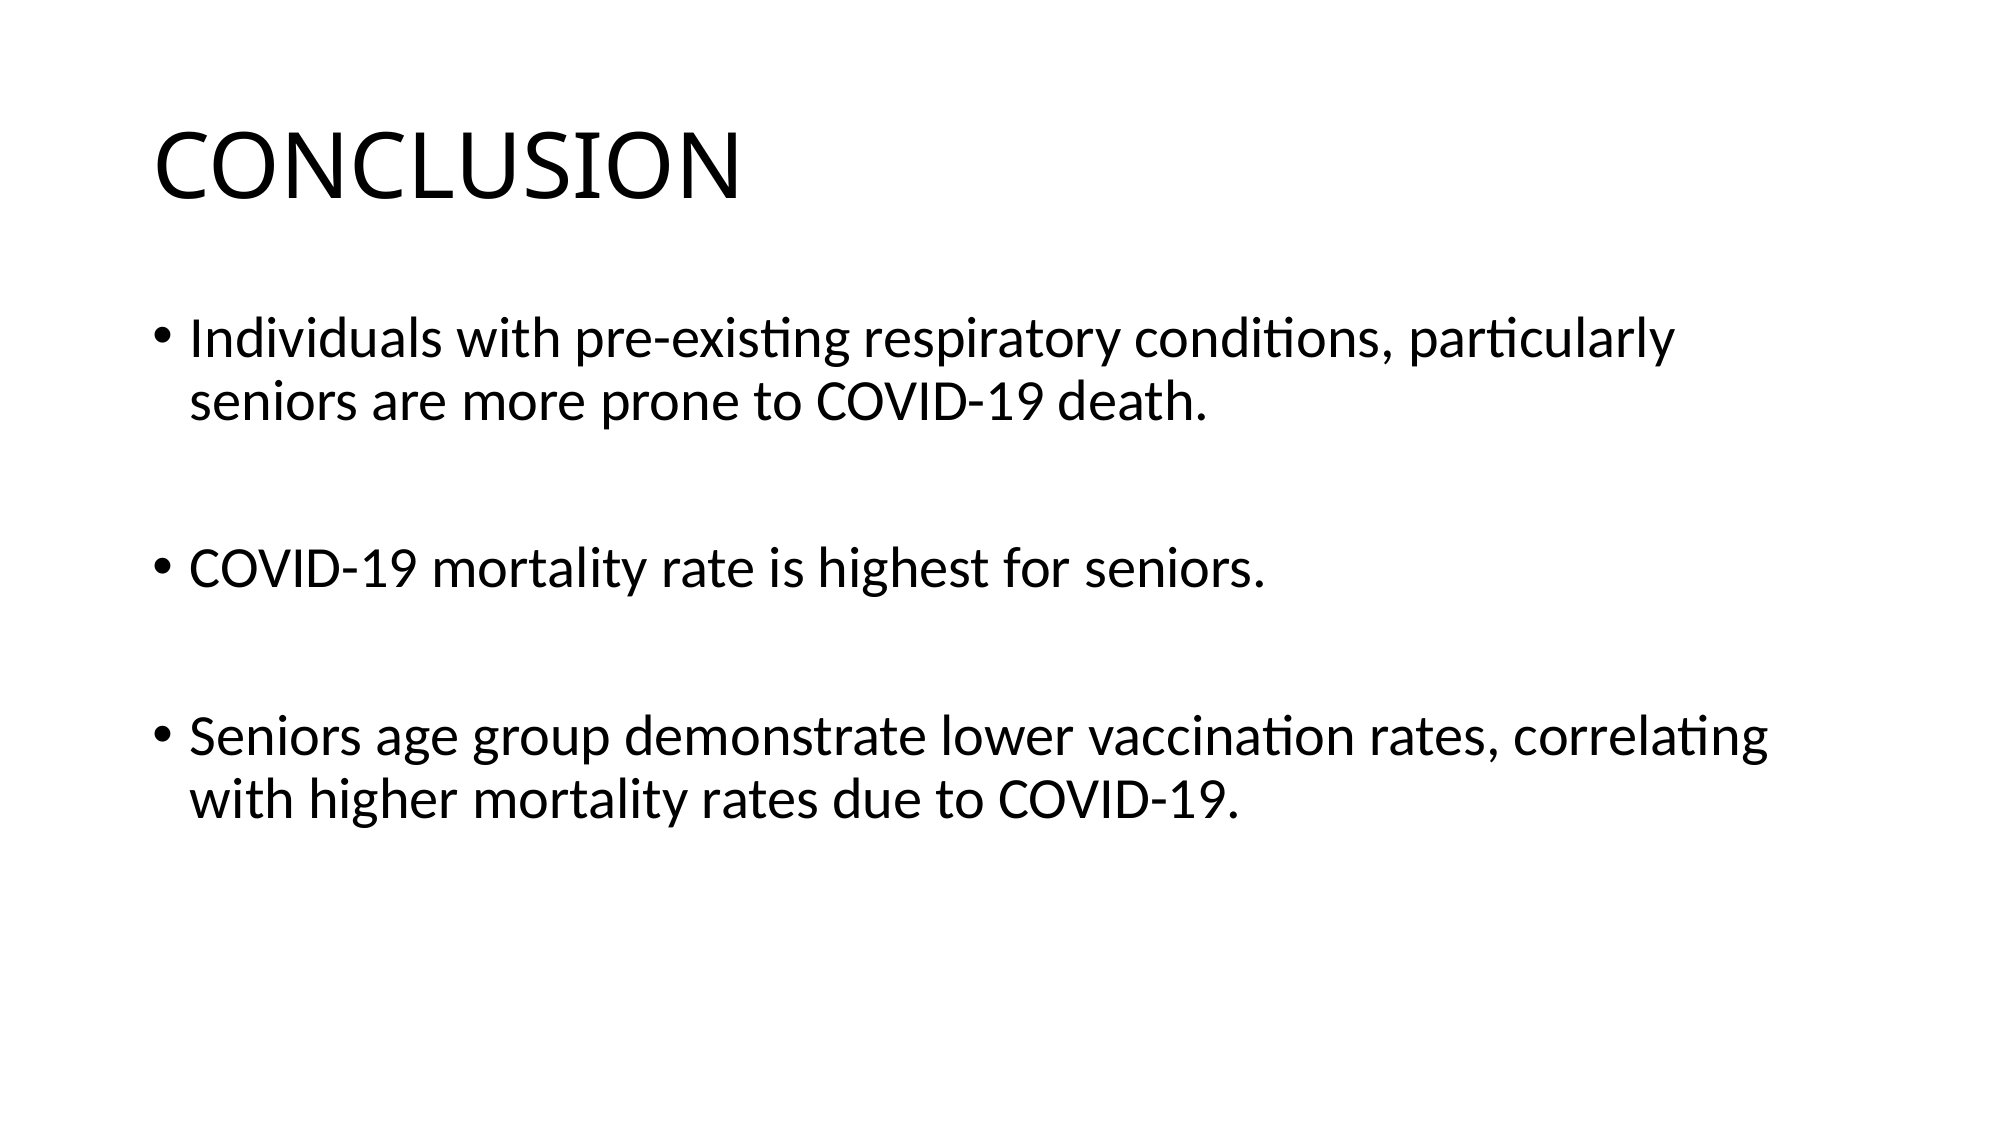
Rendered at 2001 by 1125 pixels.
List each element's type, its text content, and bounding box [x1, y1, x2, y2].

title CONCLUSION [137, 59, 1863, 278]
list Individuals with pre-existing respiratory conditions, particularly seniors are more prone to COVID-19 death. COVID-19 mortality rate is highest for seniors. Seniors age group demonstrate lower vaccination rates, correlating with higher mortality rates due to COVID-19. [137, 299, 1863, 1014]
